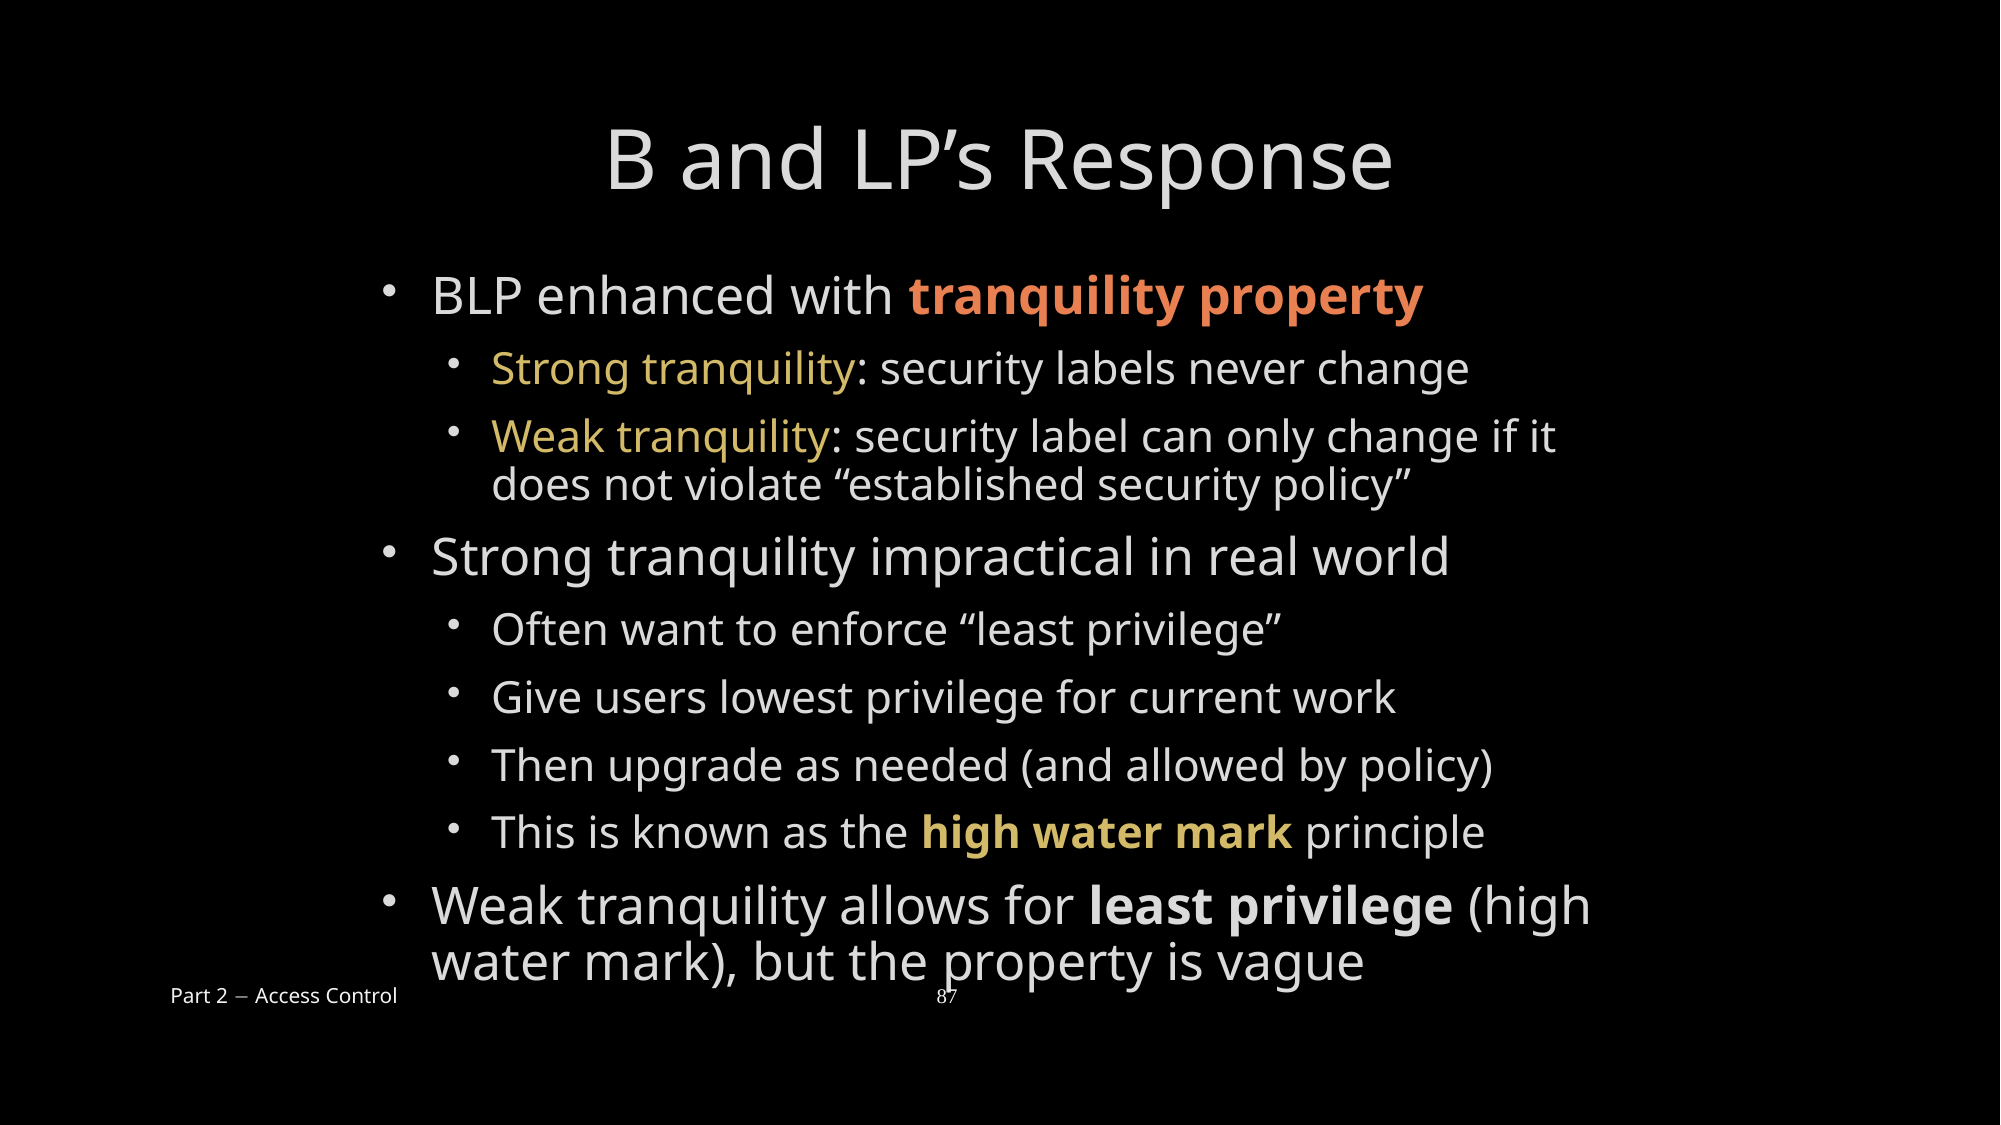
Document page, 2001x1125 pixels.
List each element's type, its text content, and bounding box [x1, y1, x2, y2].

title B and LP’s Response [362, 62, 1638, 250]
list BLP enhanced with tranquility property Strong tranquility: security labels never change Weak tranquility: security label can only change if it does not violate “established security policy” Strong tranquility impractical in real world Often want to enforce “least privilege” Give users lowest privilege for current work Then upgrade as needed (and allowed by policy) This is known as the high water mark principle Weak tranquility allows for least privilege (high water mark), but the property is vague [362, 262, 1675, 1000]
footer Part 2  Access Control 87 [149, 965, 1245, 1025]
